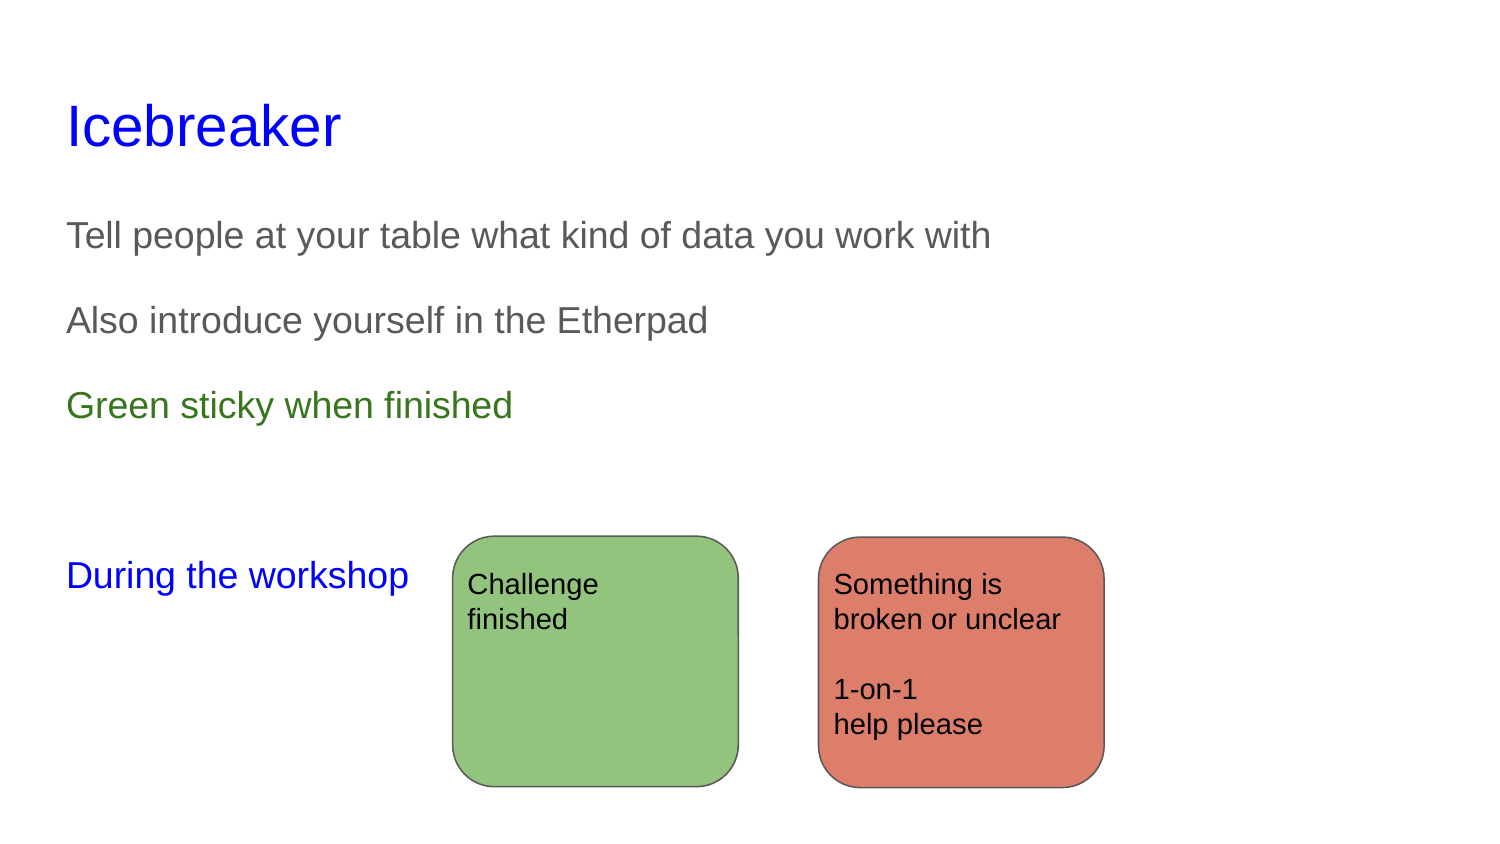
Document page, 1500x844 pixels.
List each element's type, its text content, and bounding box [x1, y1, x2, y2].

title Icebreaker [51, 72, 1449, 167]
text_box Challenge finished [452, 550, 685, 750]
text_box Something is broken or unclear 1-on-1 help please [818, 550, 1078, 750]
list Tell people at your table what kind of data you work with Also introduce yourself in the Etherpad Green sticky when finished During the workshop [51, 189, 1449, 750]
text_box [452, 536, 739, 787]
text_box [818, 537, 1105, 788]
